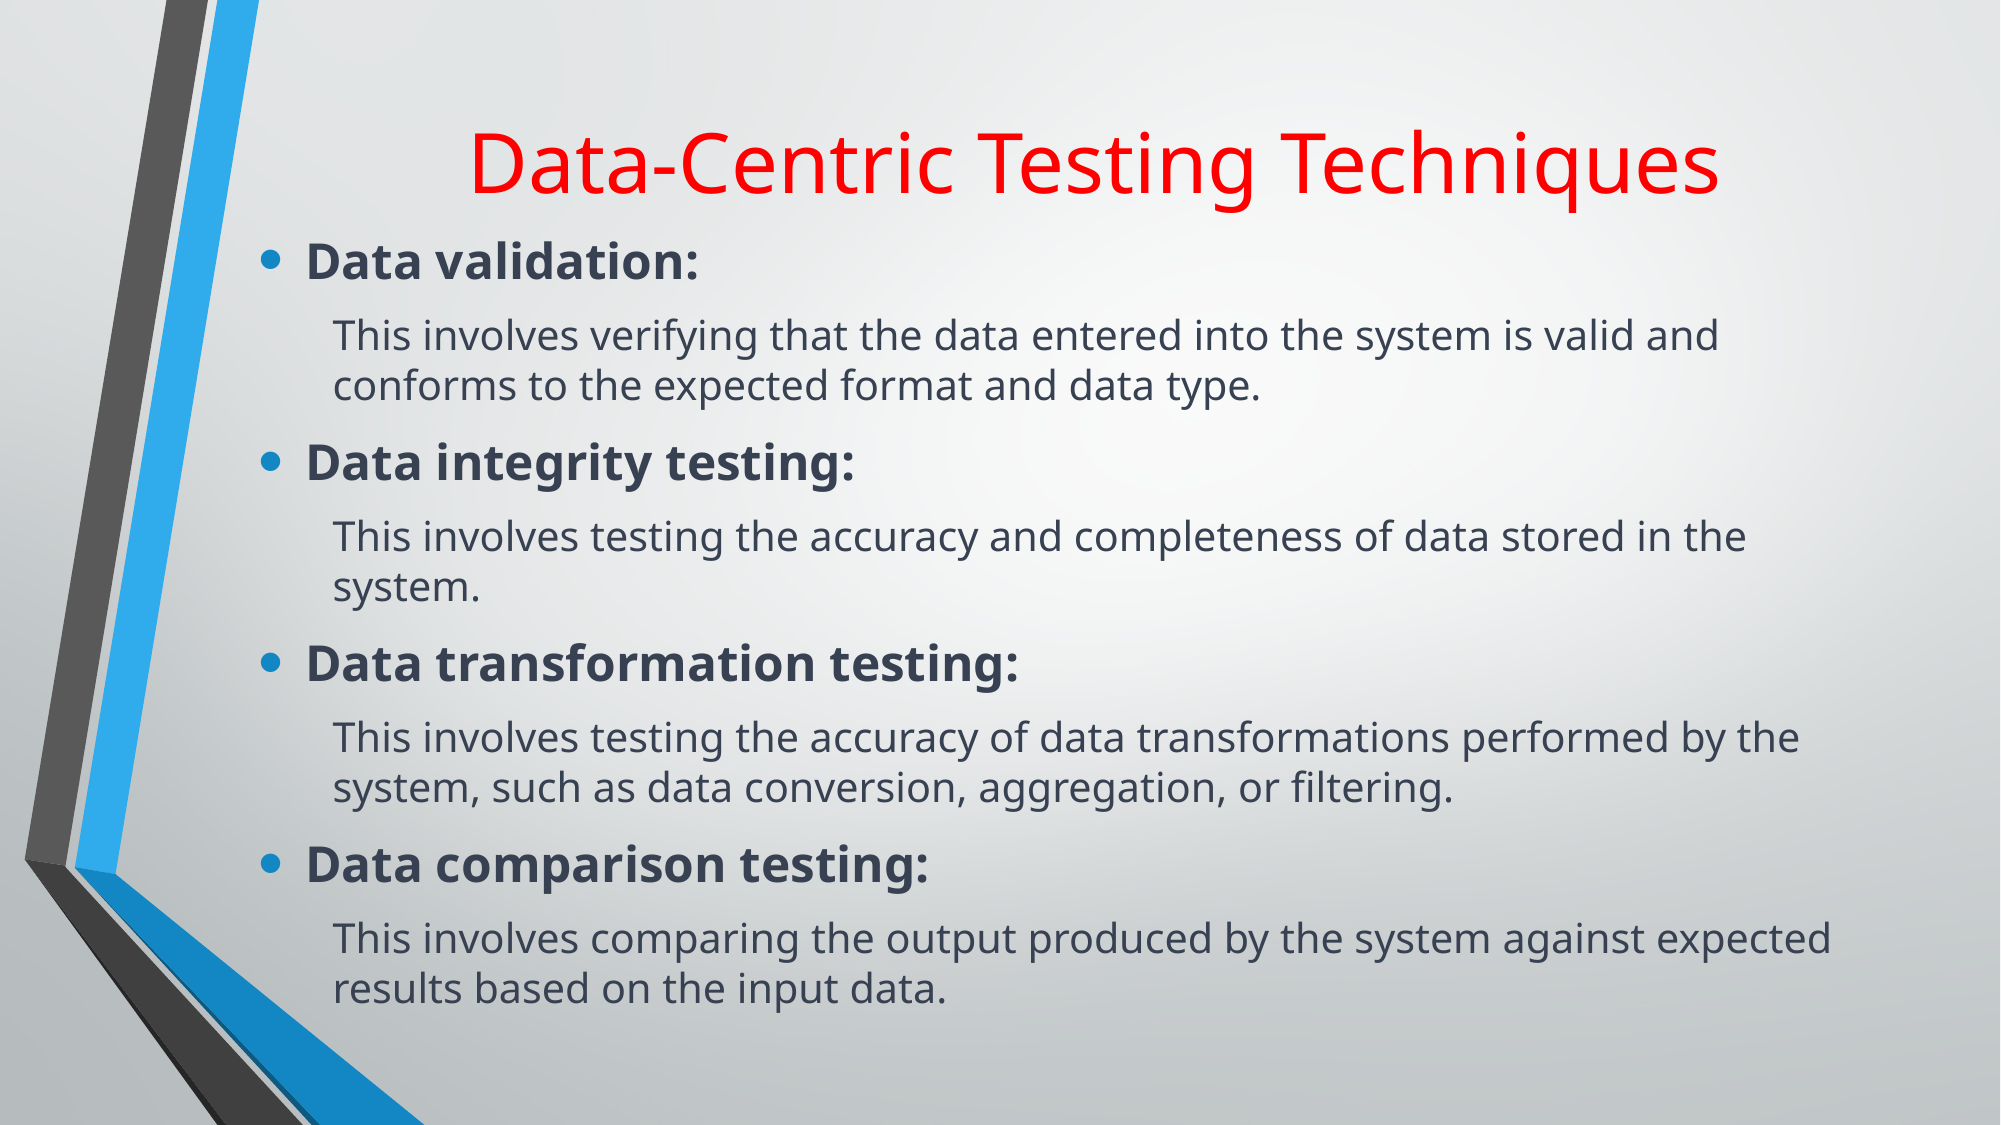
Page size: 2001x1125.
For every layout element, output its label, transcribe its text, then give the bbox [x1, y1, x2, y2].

list Data validation: This involves verifying that the data entered into the system is valid and conforms to the expected format and data type. Data integrity testing: This involves testing the accuracy and completeness of data stored in the system. Data transformation testing: This involves testing the accuracy of data transformations performed by the system, such as data conversion, aggregation, or filtering. Data comparison testing: This involves comparing the output produced by the system against expected results based on the input data. [243, 221, 1887, 1020]
title Data-Centric Testing Techniques [273, 16, 1918, 304]
